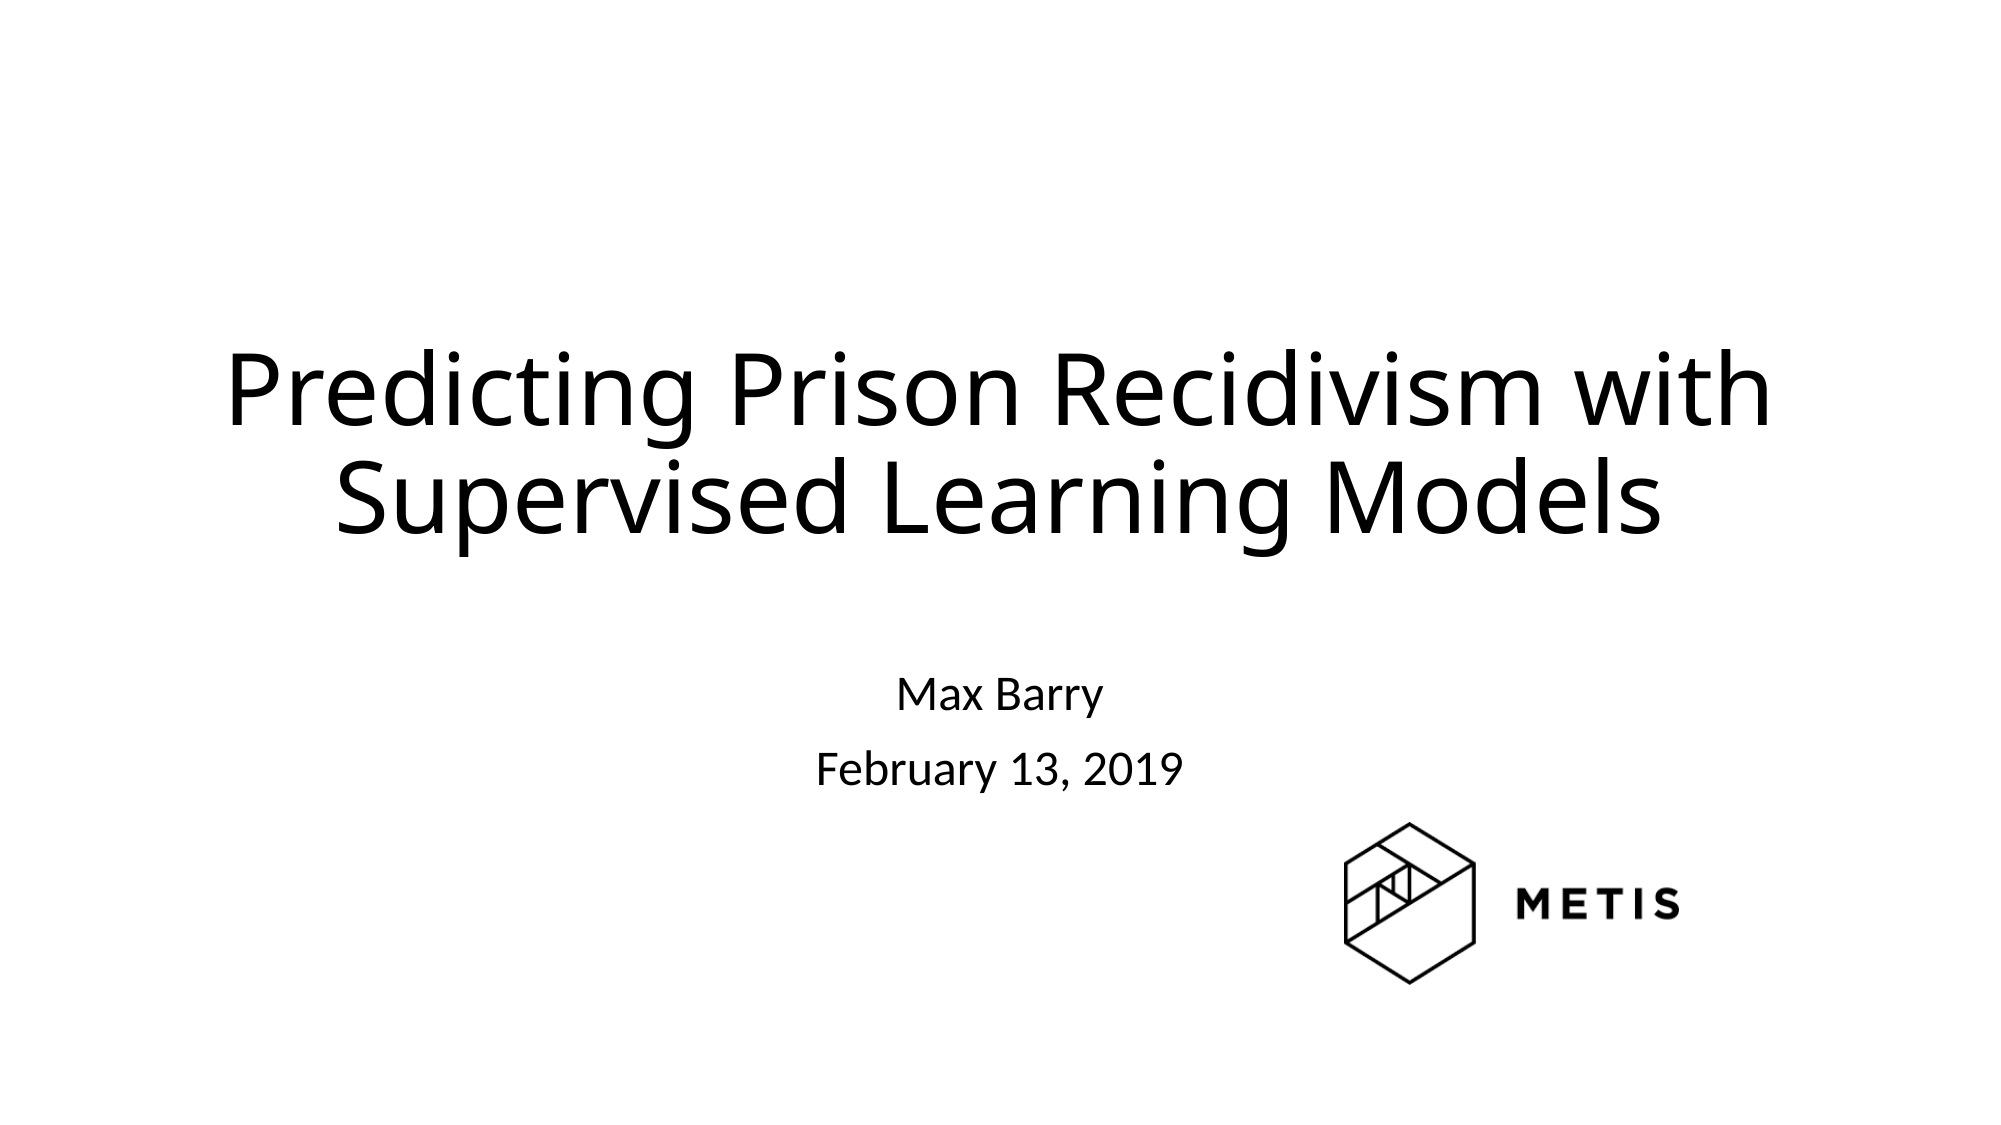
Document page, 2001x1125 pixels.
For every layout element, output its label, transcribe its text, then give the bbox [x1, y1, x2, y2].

subtitle Max Barry February 13, 2019 [249, 660, 1750, 823]
picture [1344, 822, 1679, 986]
title Predicting Prison Recidivism with Supervised Learning Models [188, 262, 1812, 563]
